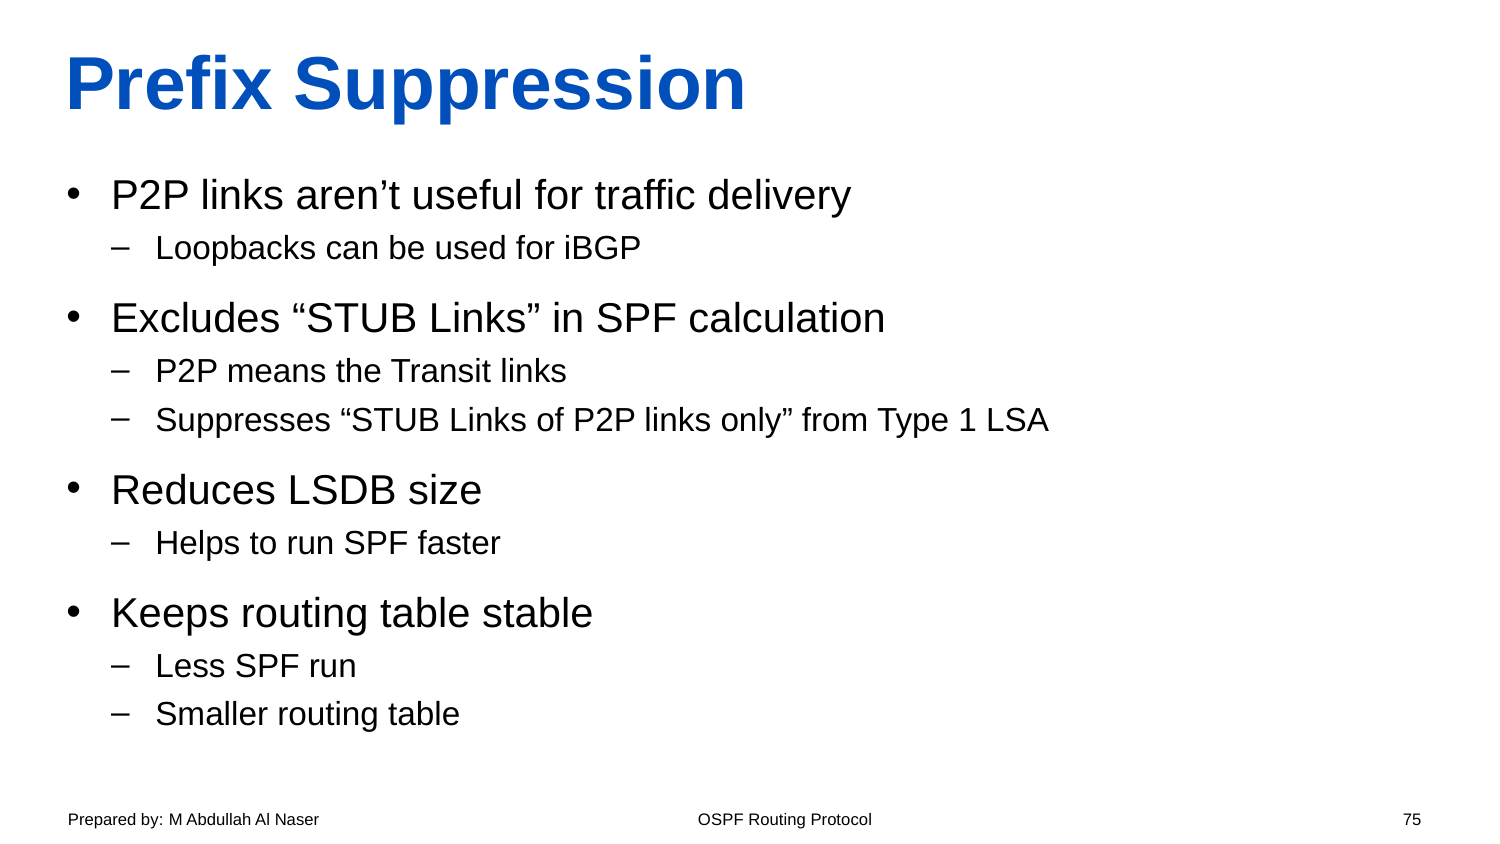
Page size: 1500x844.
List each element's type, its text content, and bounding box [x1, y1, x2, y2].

list P2P links aren’t useful for traffic delivery Loopbacks can be used for iBGP Excludes “STUB Links” in SPF calculation P2P means the Transit links Suppresses “STUB Links of P2P links only” from Type 1 LSA Reduces LSDB size Helps to run SPF faster Keeps routing table stable Less SPF run Smaller routing table [66, 167, 1437, 788]
title Prefix Suppression [64, 9, 1436, 151]
